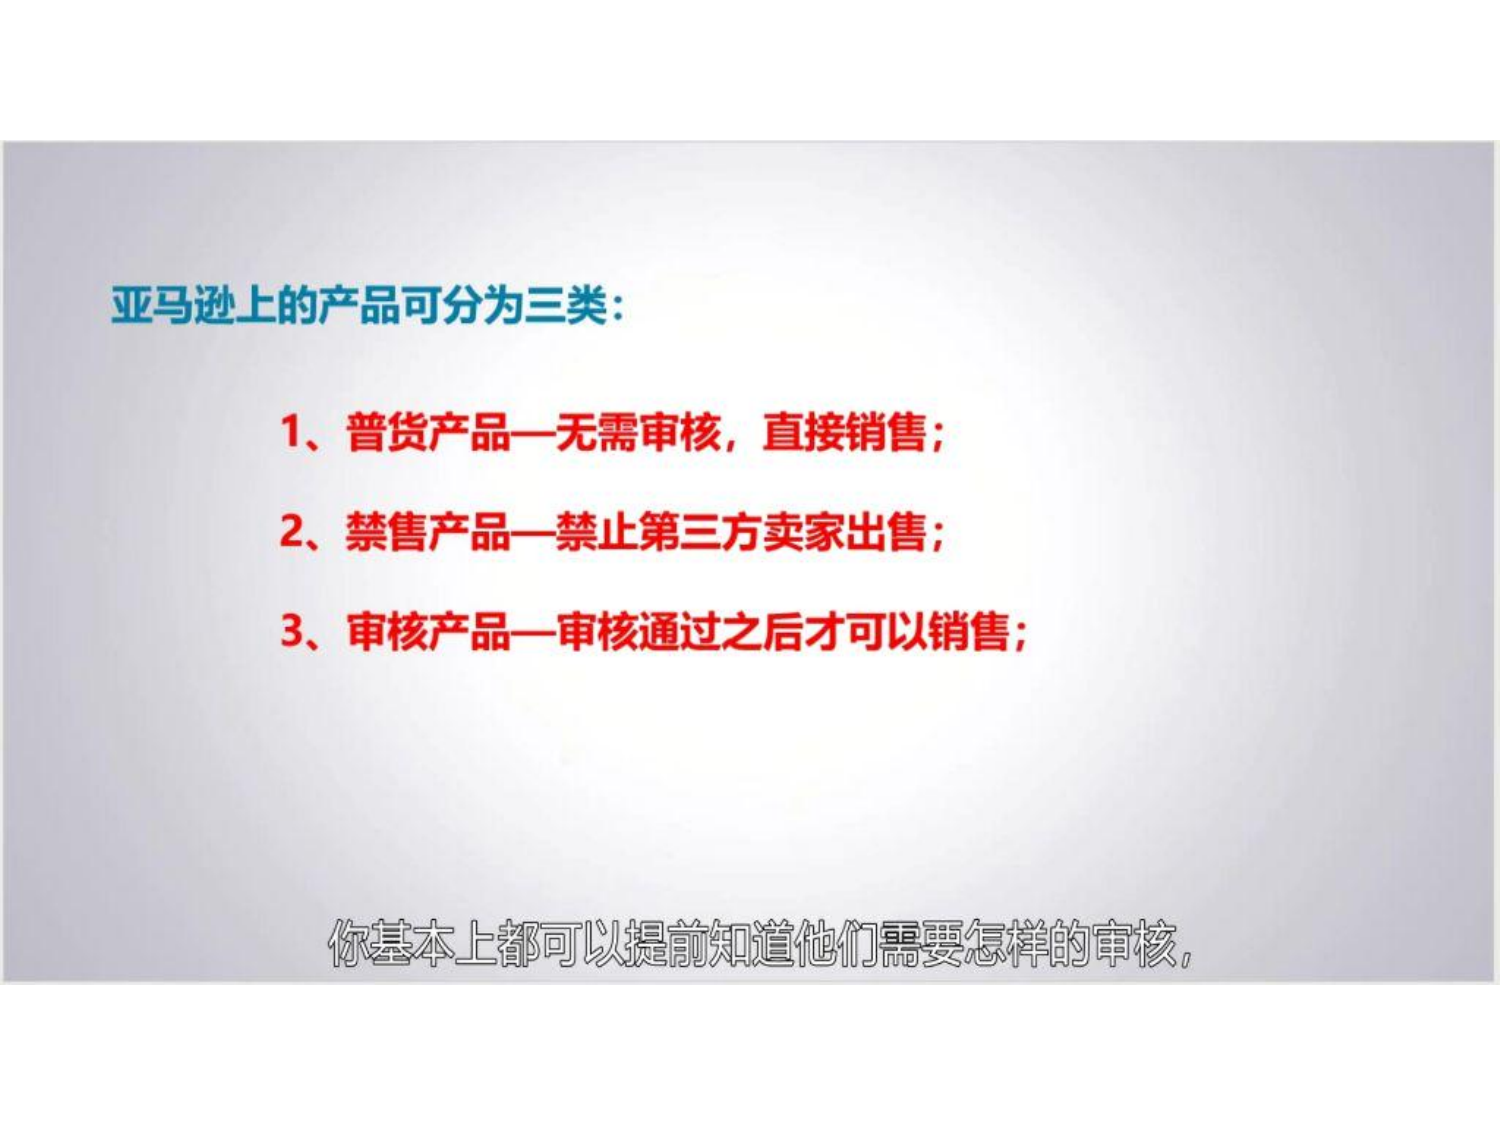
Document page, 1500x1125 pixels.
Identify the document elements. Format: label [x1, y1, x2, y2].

picture [0, 140, 1500, 985]
